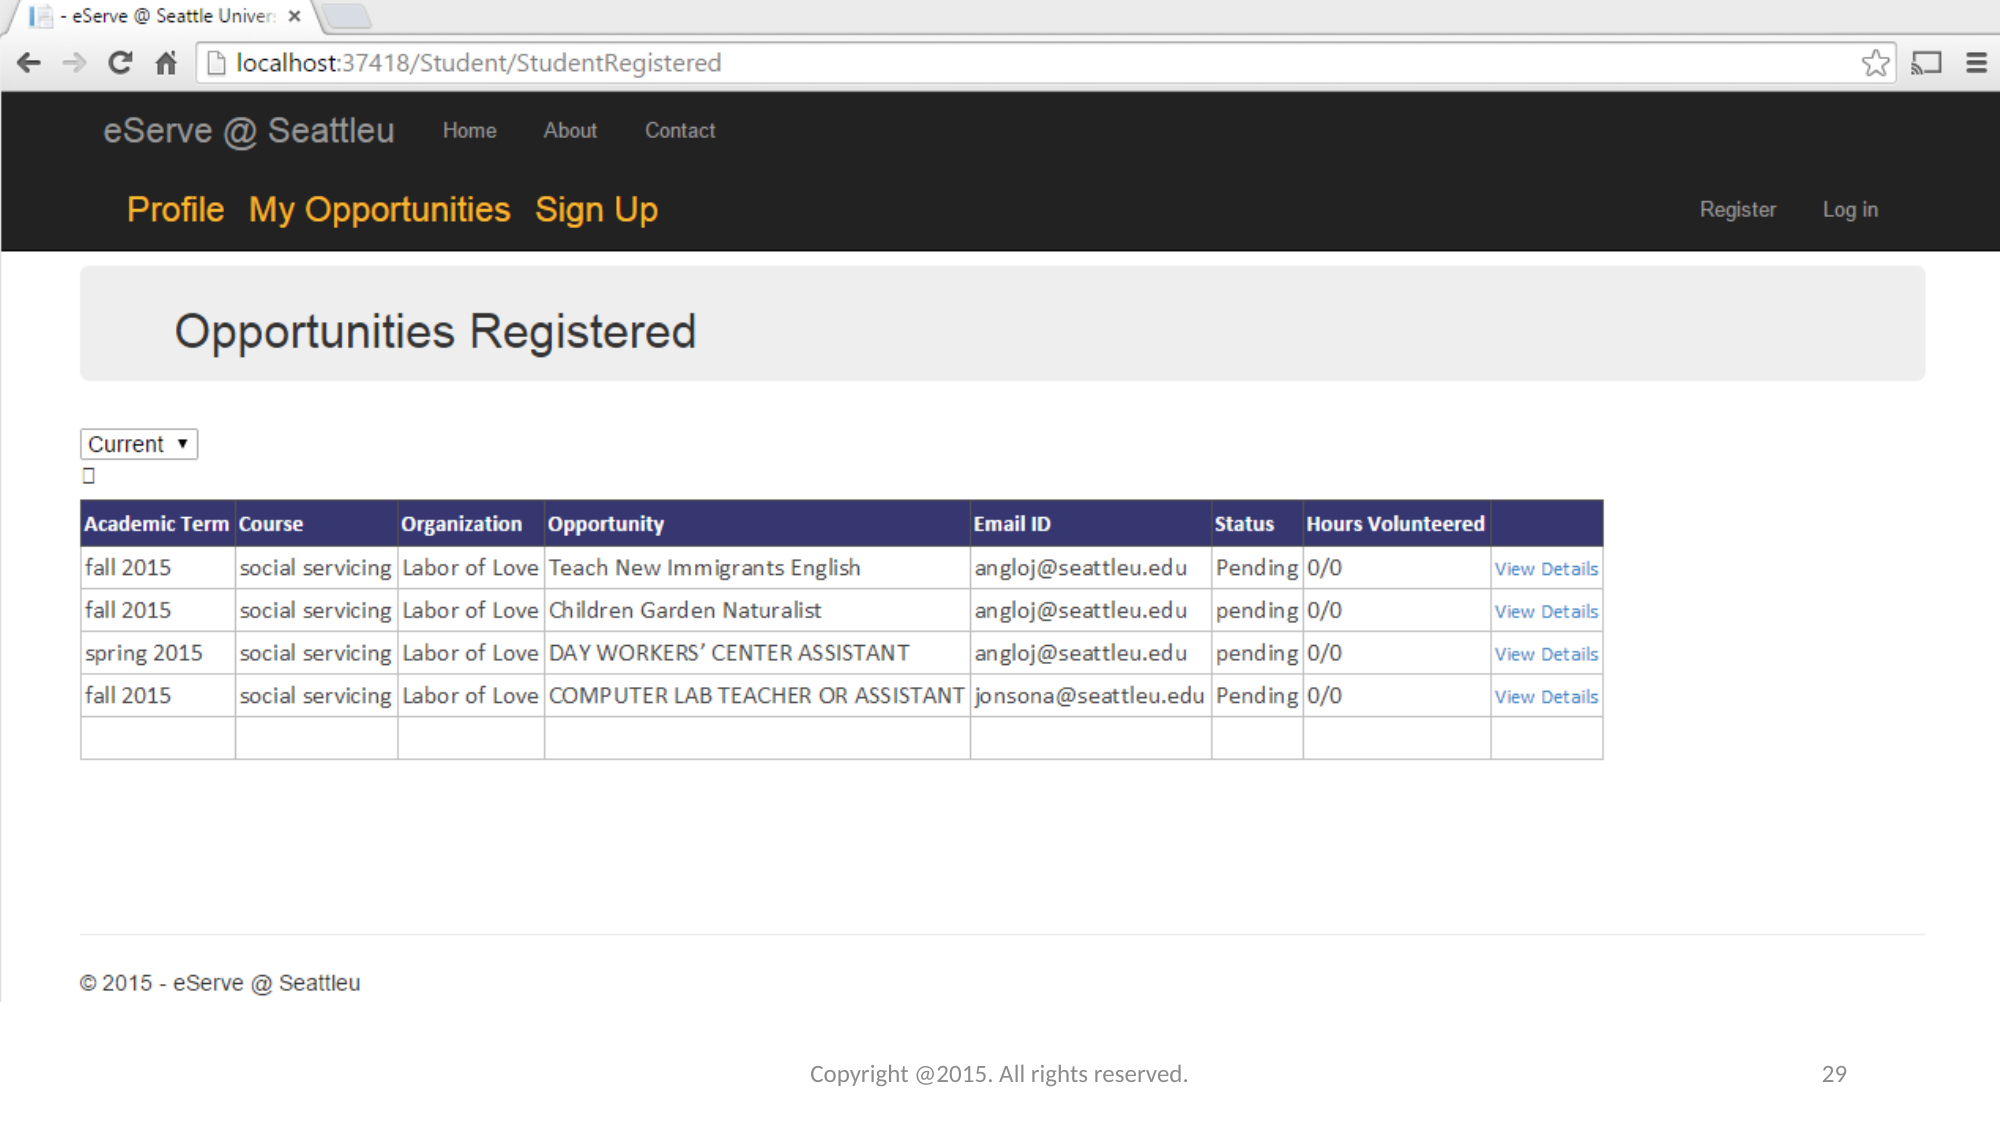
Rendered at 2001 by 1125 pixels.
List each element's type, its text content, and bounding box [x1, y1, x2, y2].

picture [0, 0, 2000, 1002]
slide_number 29 [1412, 1042, 1863, 1103]
footer Copyright @2015. All rights reserved. [662, 1042, 1338, 1103]
